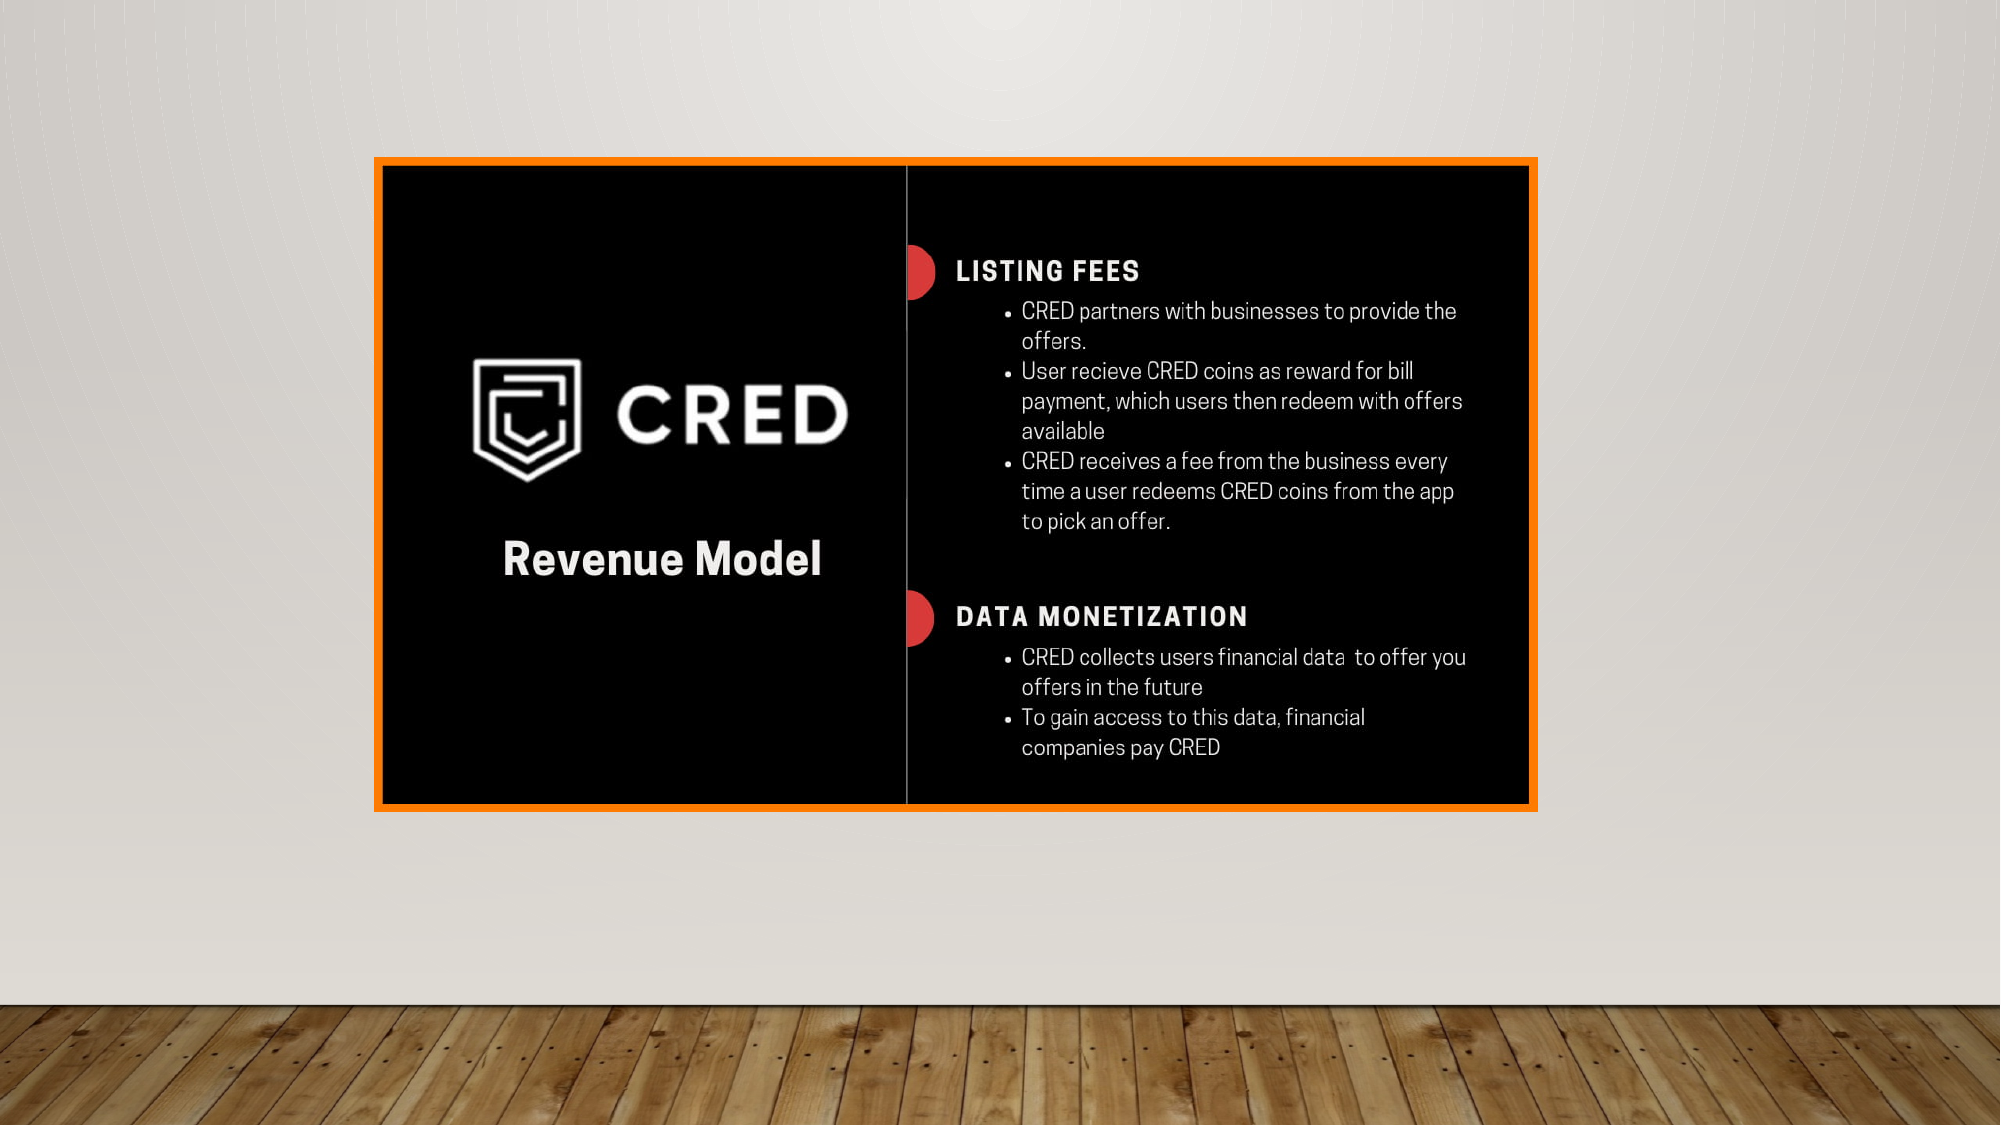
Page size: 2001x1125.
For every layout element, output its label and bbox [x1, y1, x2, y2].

picture [373, 156, 1538, 812]
picture [0, 1005, 2000, 1125]
